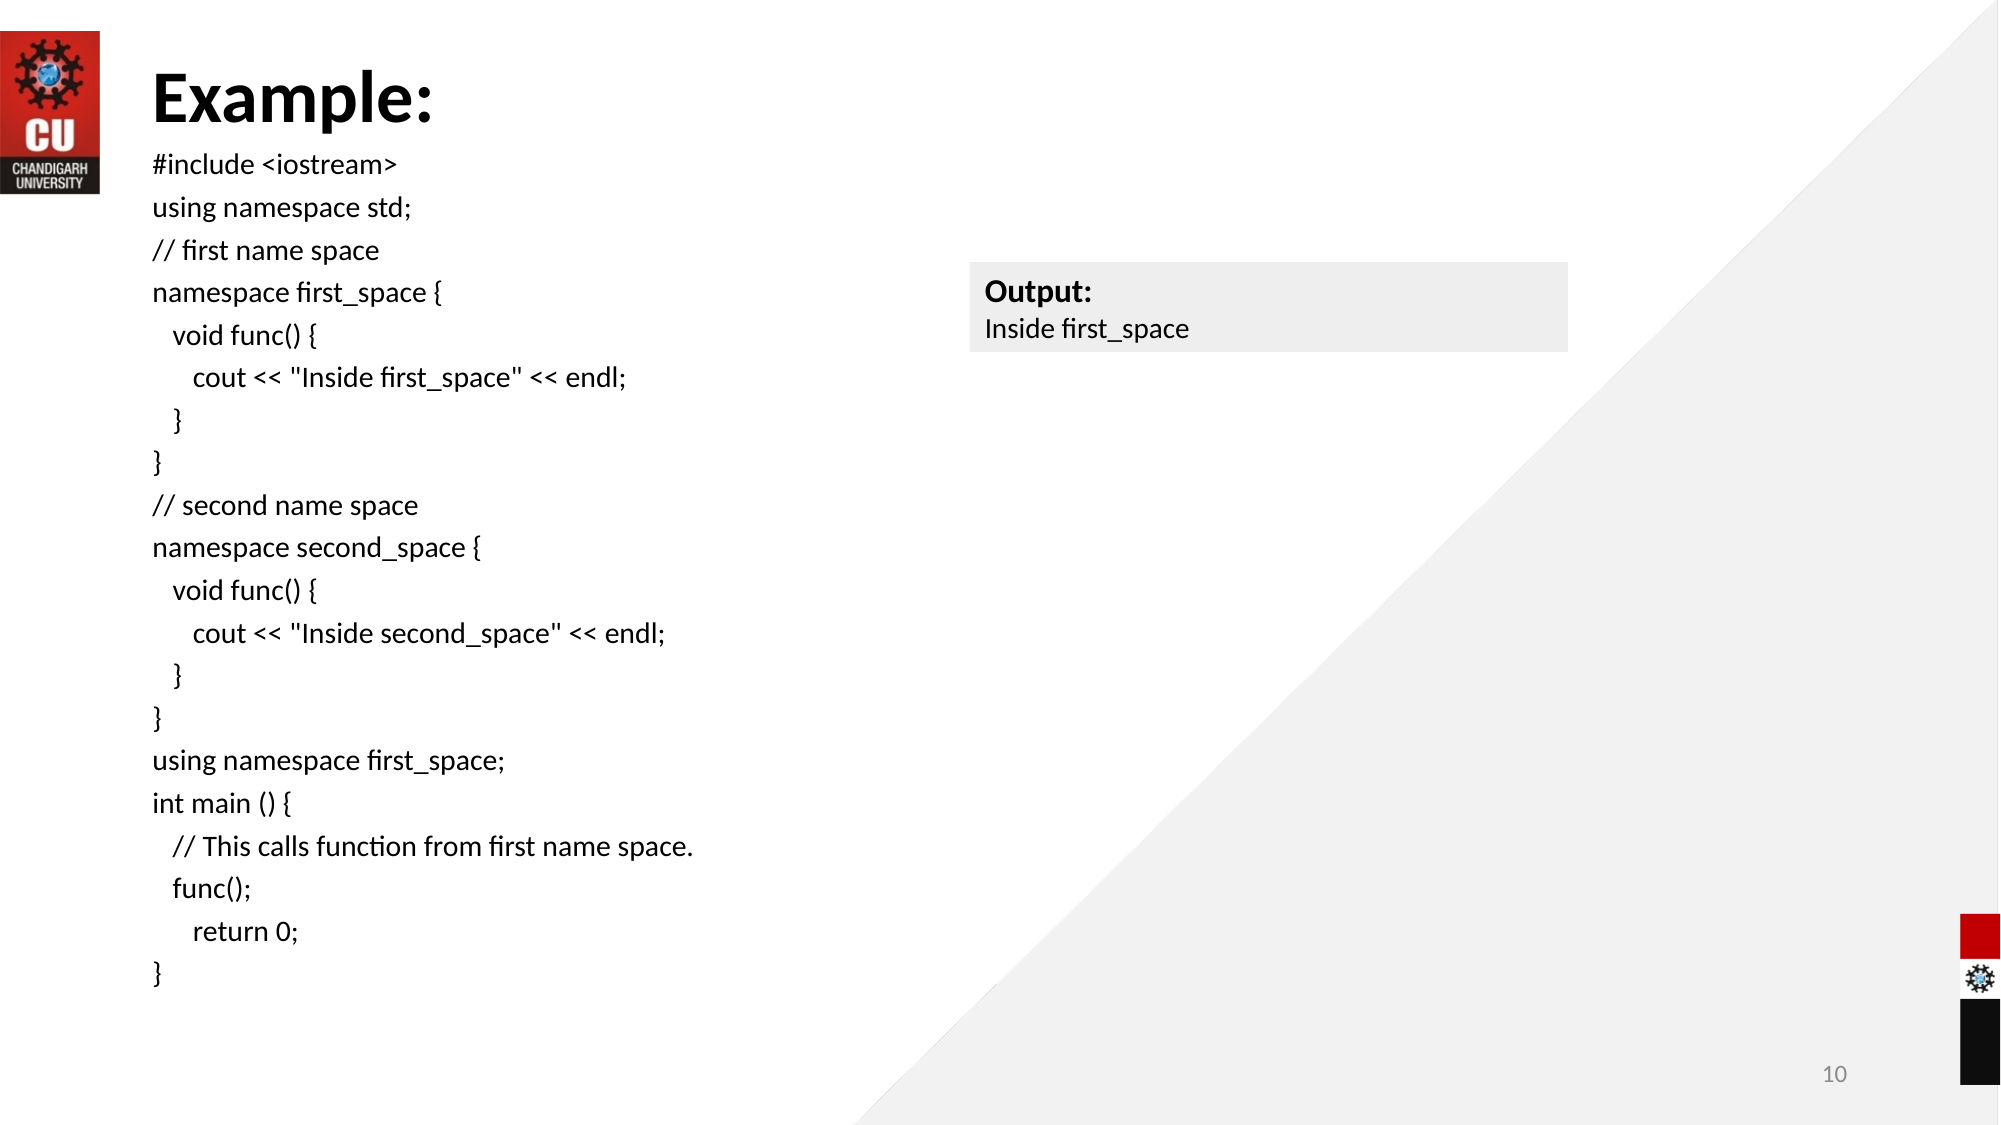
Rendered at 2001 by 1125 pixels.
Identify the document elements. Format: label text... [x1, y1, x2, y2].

slide_number 10 [1412, 1042, 1863, 1103]
list Example: #include <iostream> using namespace std; // first name space namespace first_space { void func() { cout << "Inside first_space" << endl; } } // second name space namespace second_space { void func() { cout << "Inside second_space" << endl; } } using namespace first_space; int main () { // This calls function from first name space. func(); return 0; } [137, 50, 1863, 1014]
text_box Output: Inside first_space [969, 262, 1568, 352]
picture [0, 0, 2001, 1125]
